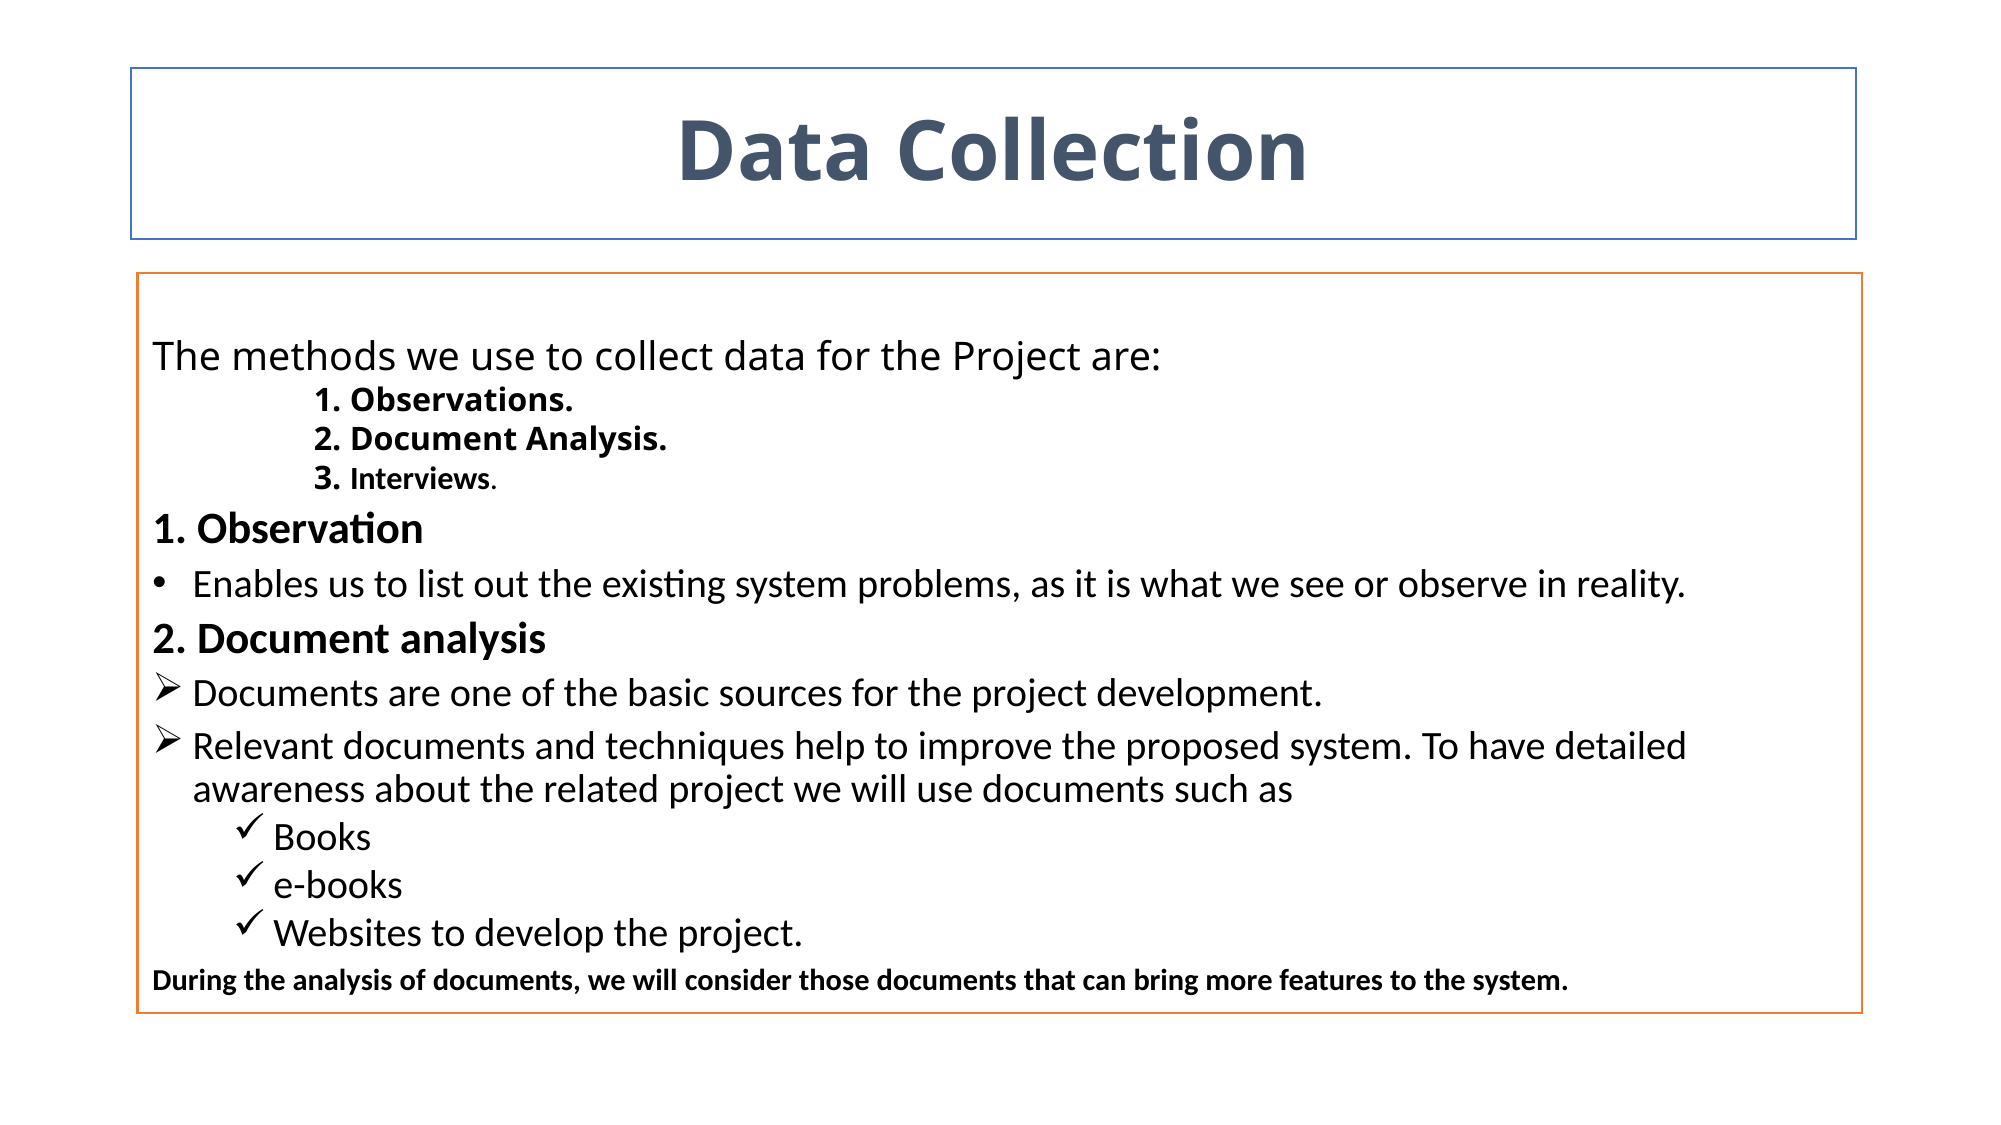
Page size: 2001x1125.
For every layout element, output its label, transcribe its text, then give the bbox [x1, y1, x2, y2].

list The methods we use to collect data for the Project are: 1. Observations. 2. Document Analysis. 3. Interviews. 1. Observation Enables us to list out the existing system problems, as it is what we see or observe in reality. 2. Document analysis Documents are one of the basic sources for the project development. Relevant documents and techniques help to improve the proposed system. To have detailed awareness about the related project we will use documents such as Books e-books Websites to develop the project. During the analysis of documents, we will consider those documents that can bring more features to the system. [136, 272, 1863, 1014]
title Data Collection [130, 67, 1857, 240]
